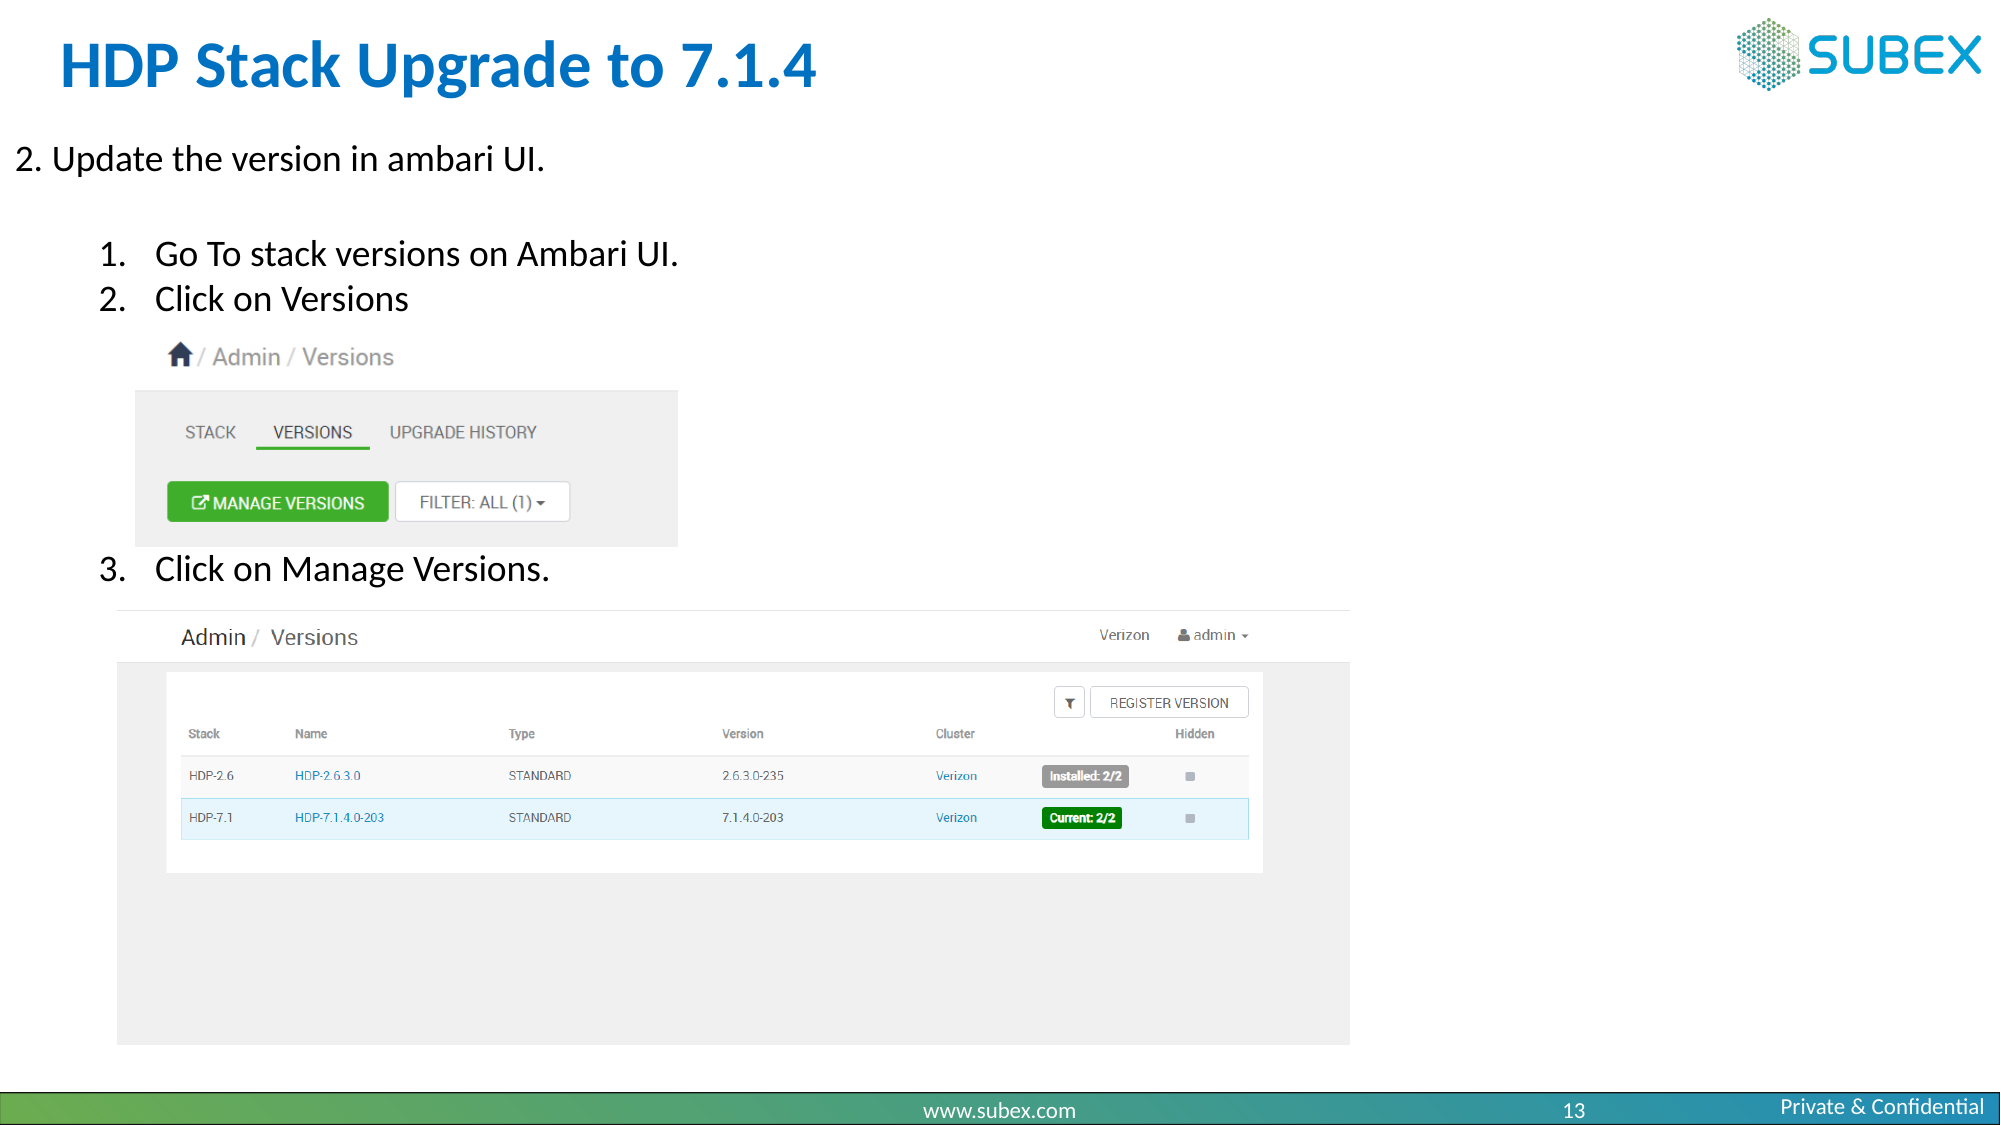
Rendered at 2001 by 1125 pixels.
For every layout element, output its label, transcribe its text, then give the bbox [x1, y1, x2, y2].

slide_number 13 [1547, 1105, 1998, 1113]
text_box [45, 85, 1700, 137]
title HDP Stack Upgrade to 7.1.4 [45, 22, 1700, 85]
picture [135, 334, 678, 547]
footer www.subex.com [662, 1098, 1338, 1120]
text_box Go To stack versions on Ambari UI. Click on Versions Click on Manage Versions. [83, 222, 1089, 822]
picture [117, 610, 1350, 1045]
picture [1970, 41, 1981, 68]
picture [1737, 18, 1981, 91]
text_box 2. Update the version in ambari UI. [0, 126, 1001, 187]
